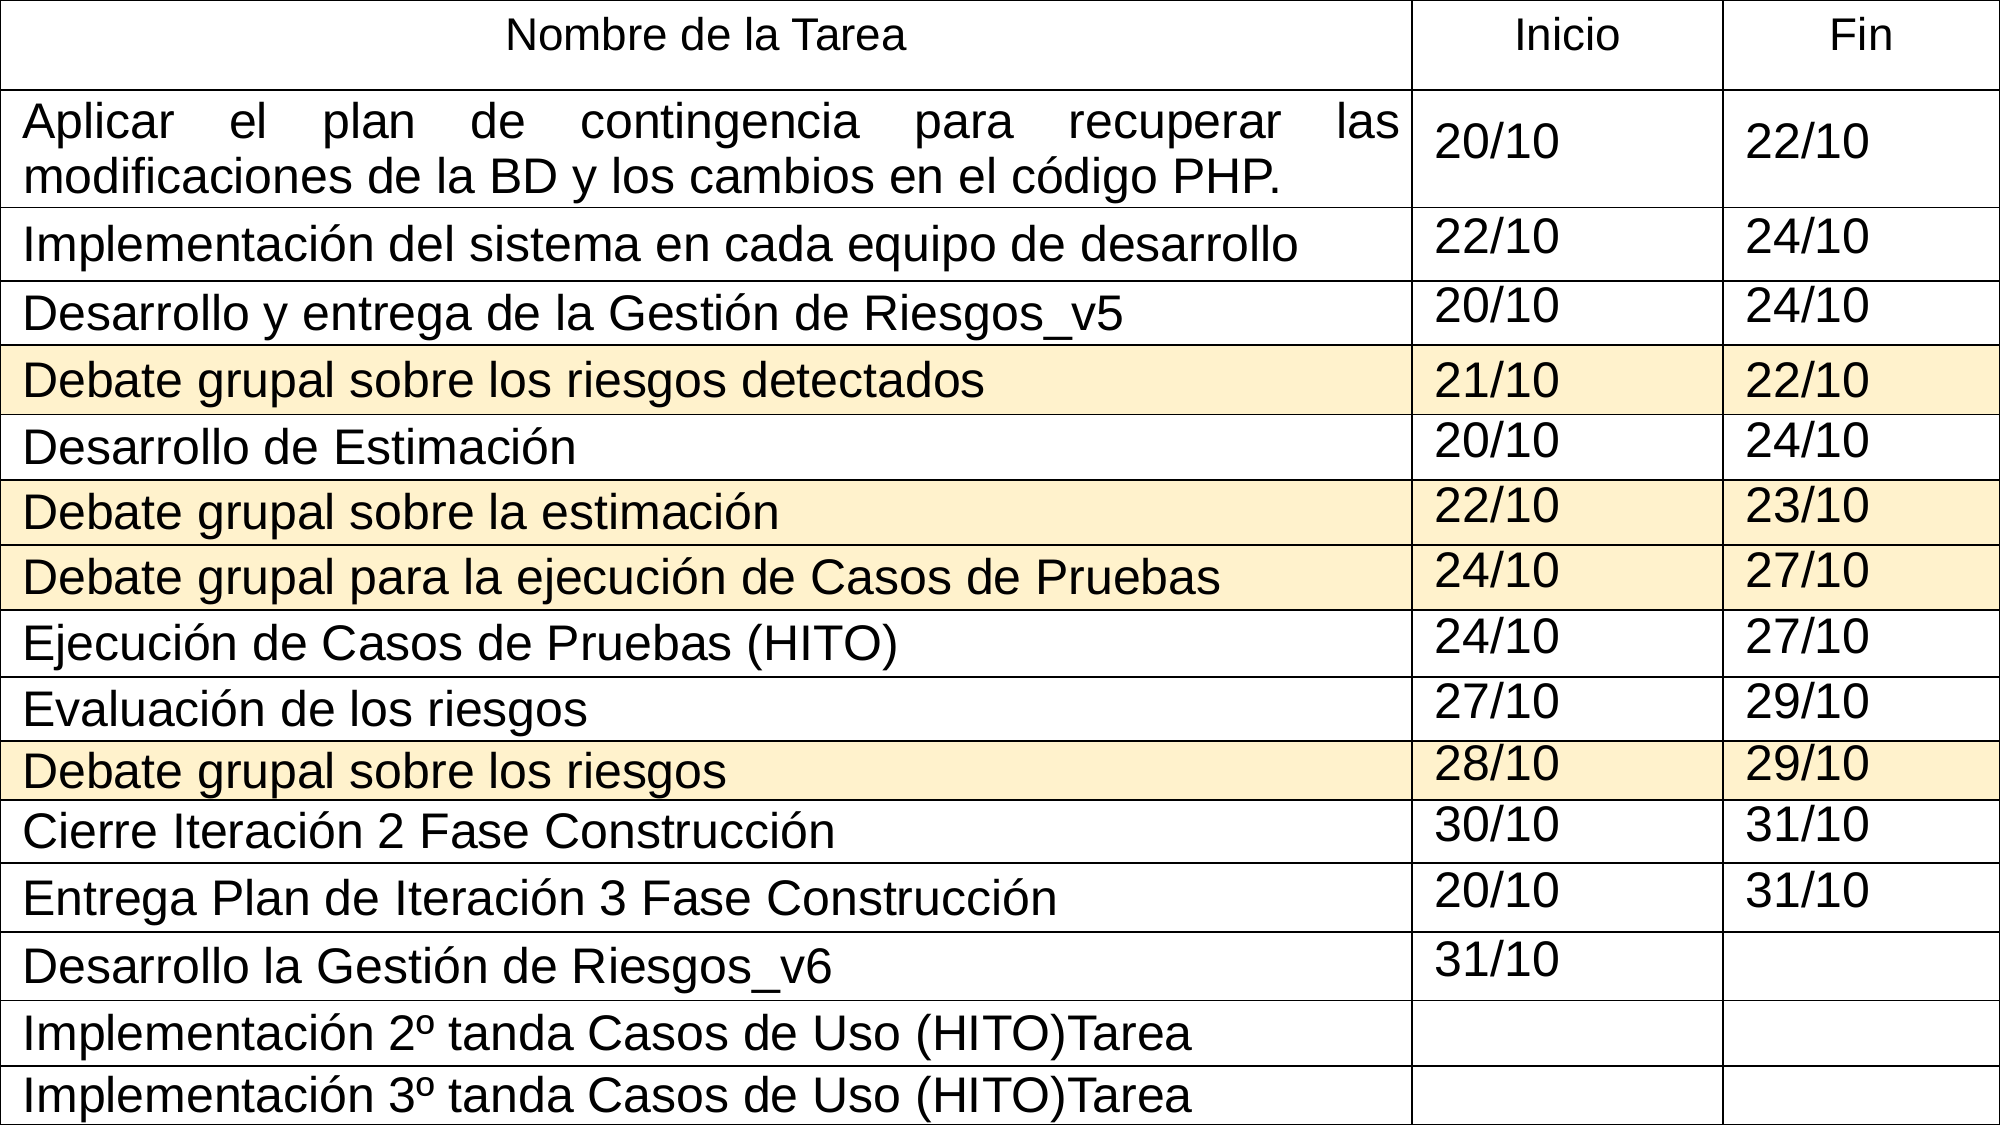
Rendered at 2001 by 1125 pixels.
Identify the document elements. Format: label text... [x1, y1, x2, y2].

table_header Inicio [1413, 1, 1722, 89]
table_cell Implementación 3º tanda Casos de Uso (HITO)Tarea [1, 1067, 1411, 1124]
table_cell 20/10 [1413, 864, 1722, 931]
table_header Fin [1724, 1, 1999, 89]
table_cell 24/10 [1413, 611, 1722, 676]
table_cell 29/10 [1724, 742, 1999, 799]
table_cell 22/10 [1413, 208, 1722, 280]
table_cell [1724, 933, 1999, 1000]
table_cell 20/10 [1413, 415, 1722, 479]
table_cell Implementación 2º tanda Casos de Uso (HITO)Tarea [1, 1001, 1411, 1065]
table_cell Desarrollo la Gestión de Riesgos_v6 [1, 933, 1411, 1000]
table_cell [1413, 1067, 1722, 1124]
table_cell [1724, 1001, 1999, 1065]
table_cell Aplicar el plan de contingencia para recuperar las modificaciones de la BD y los cambios en el código PHP. [1, 91, 1411, 207]
table_cell Debate grupal sobre la estimación [1, 481, 1411, 544]
table_cell Evaluación de los riesgos [1, 678, 1411, 740]
table_header Nombre de la Tarea [1, 1, 1411, 89]
table_cell 27/10 [1724, 546, 1999, 609]
table_cell 29/10 [1724, 678, 1999, 740]
table_cell Entrega Plan de Iteración 3 Fase Construcción [1, 864, 1411, 931]
table_cell 31/10 [1413, 933, 1722, 1000]
table_cell 27/10 [1724, 611, 1999, 676]
table_cell [1724, 1067, 1999, 1124]
table_cell 31/10 [1724, 864, 1999, 931]
table_cell 20/10 [1413, 282, 1722, 344]
table_cell 24/10 [1724, 282, 1999, 344]
table_cell Desarrollo de Estimación [1, 415, 1411, 479]
table_cell 22/10 [1413, 481, 1722, 544]
table_cell 21/10 [1413, 346, 1722, 414]
table_cell 30/10 [1413, 801, 1722, 862]
table_cell 28/10 [1413, 742, 1722, 799]
table_cell 31/10 [1724, 801, 1999, 862]
table_cell 20/10 [1413, 91, 1722, 207]
table_cell [1413, 1001, 1722, 1065]
table_cell Debate grupal sobre los riesgos detectados [1, 346, 1411, 414]
table_cell 24/10 [1413, 546, 1722, 609]
table_cell Implementación del sistema en cada equipo de desarrollo [1, 208, 1411, 280]
table_cell 22/10 [1724, 91, 1999, 207]
table_cell Cierre Iteración 2 Fase Construcción [1, 801, 1411, 862]
table_cell 22/10 [1724, 346, 1999, 414]
table_cell Ejecución de Casos de Pruebas (HITO) [1, 611, 1411, 676]
table_cell 23/10 [1724, 481, 1999, 544]
table_cell Debate grupal sobre los riesgos [1, 742, 1411, 799]
table_cell 27/10 [1413, 678, 1722, 740]
table_cell Debate grupal para la ejecución de Casos de Pruebas [1, 546, 1411, 609]
table_cell 24/10 [1724, 208, 1999, 280]
table_cell Desarrollo y entrega de la Gestión de Riesgos_v5 [1, 282, 1411, 344]
table_cell 24/10 [1724, 415, 1999, 479]
